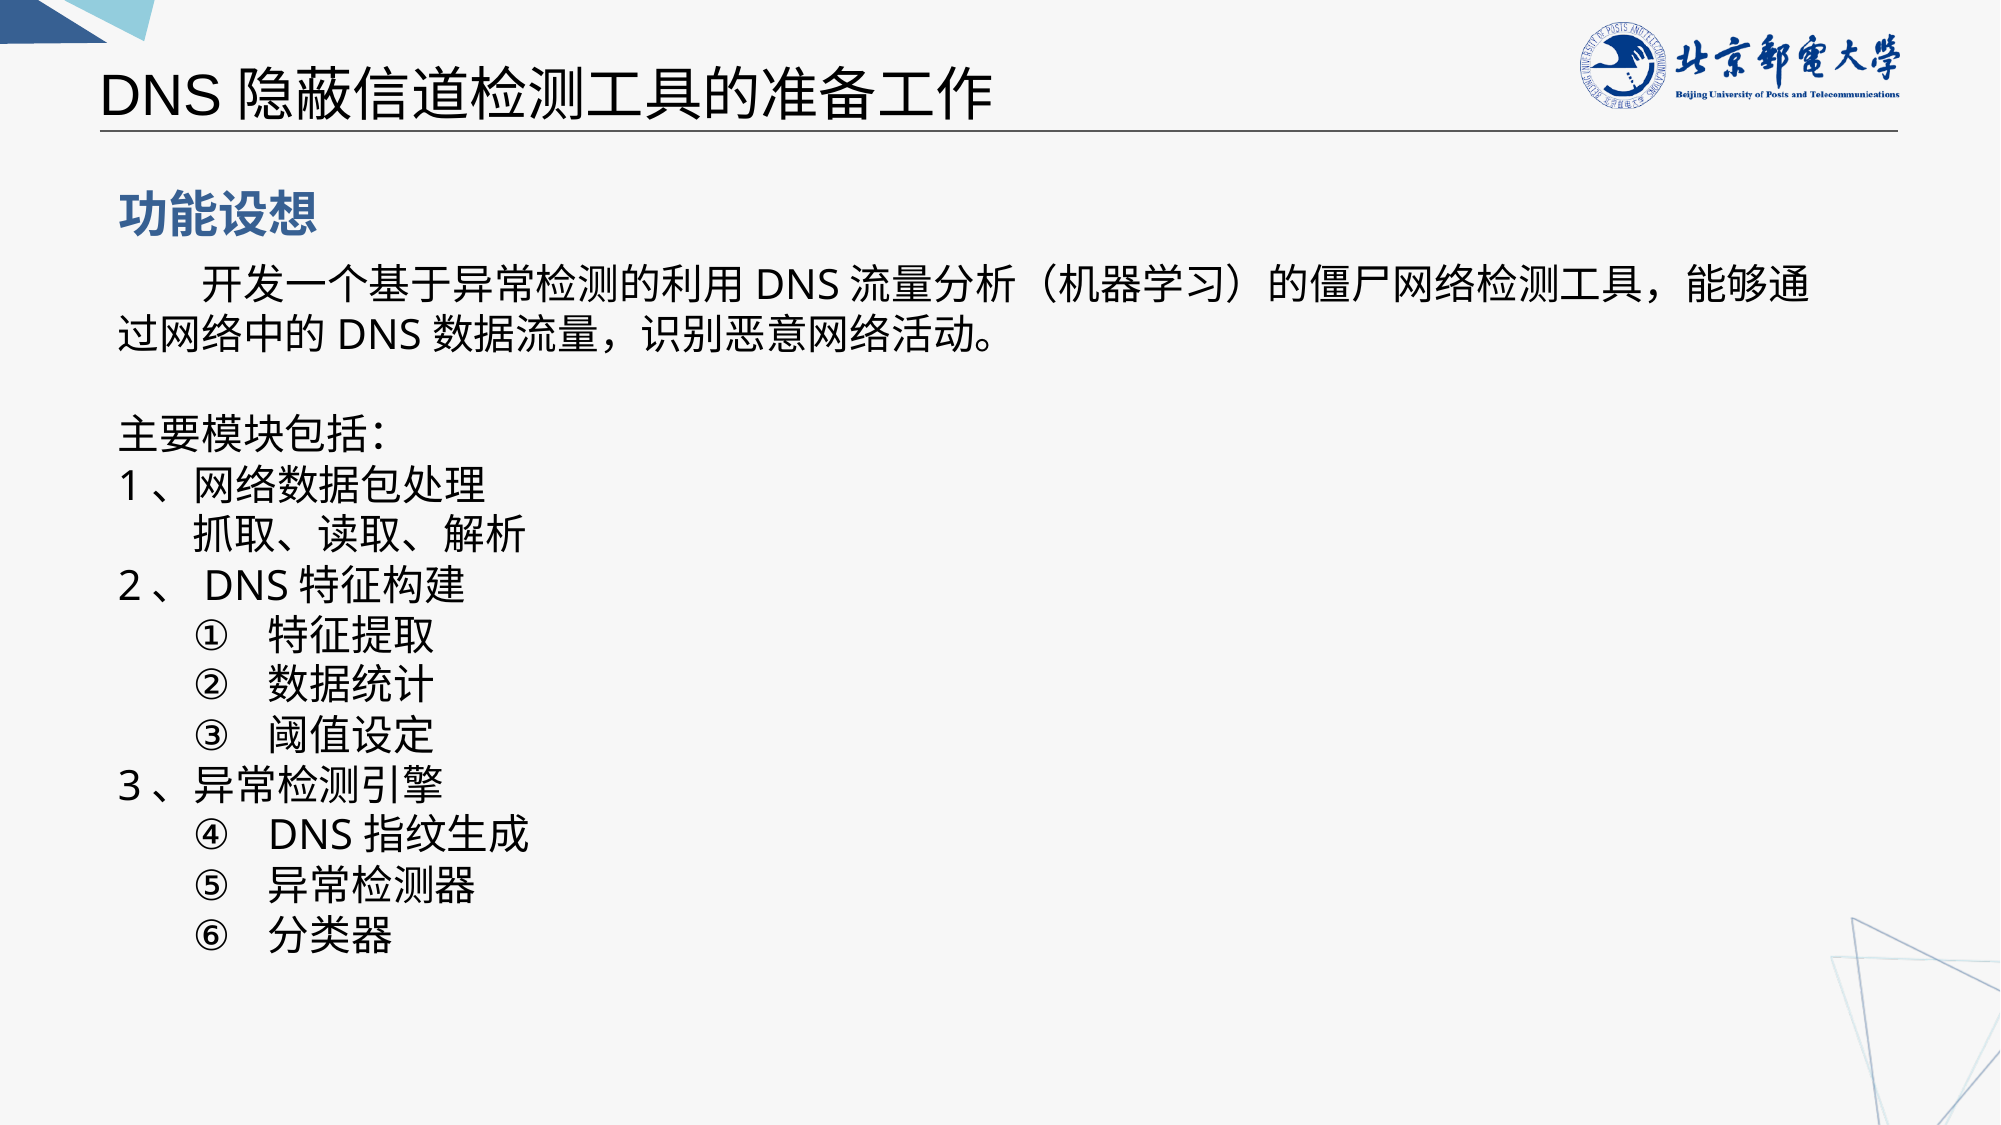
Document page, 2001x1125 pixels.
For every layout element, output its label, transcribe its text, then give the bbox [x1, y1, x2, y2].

text_box 开发一个基于异常检测的利用DNS流量分析（机器学习）的僵尸网络检测工具，能够通过网络中的DNS数据流量，识别恶意网络活动。 主要模块包括： 1、网络数据包处理 抓取、读取、解析 2、DNS特征构建 特征提取 数据统计 阈值设定 3、异常检测引擎 DNS指纹生成 异常检测器 分类器 [103, 250, 1826, 966]
text_box 功能设想 [103, 175, 828, 250]
text_box DNS隐蔽信道检测工具的准备工作 [84, 49, 1009, 135]
picture [1831, 918, 2000, 1124]
picture [1580, 22, 1900, 109]
